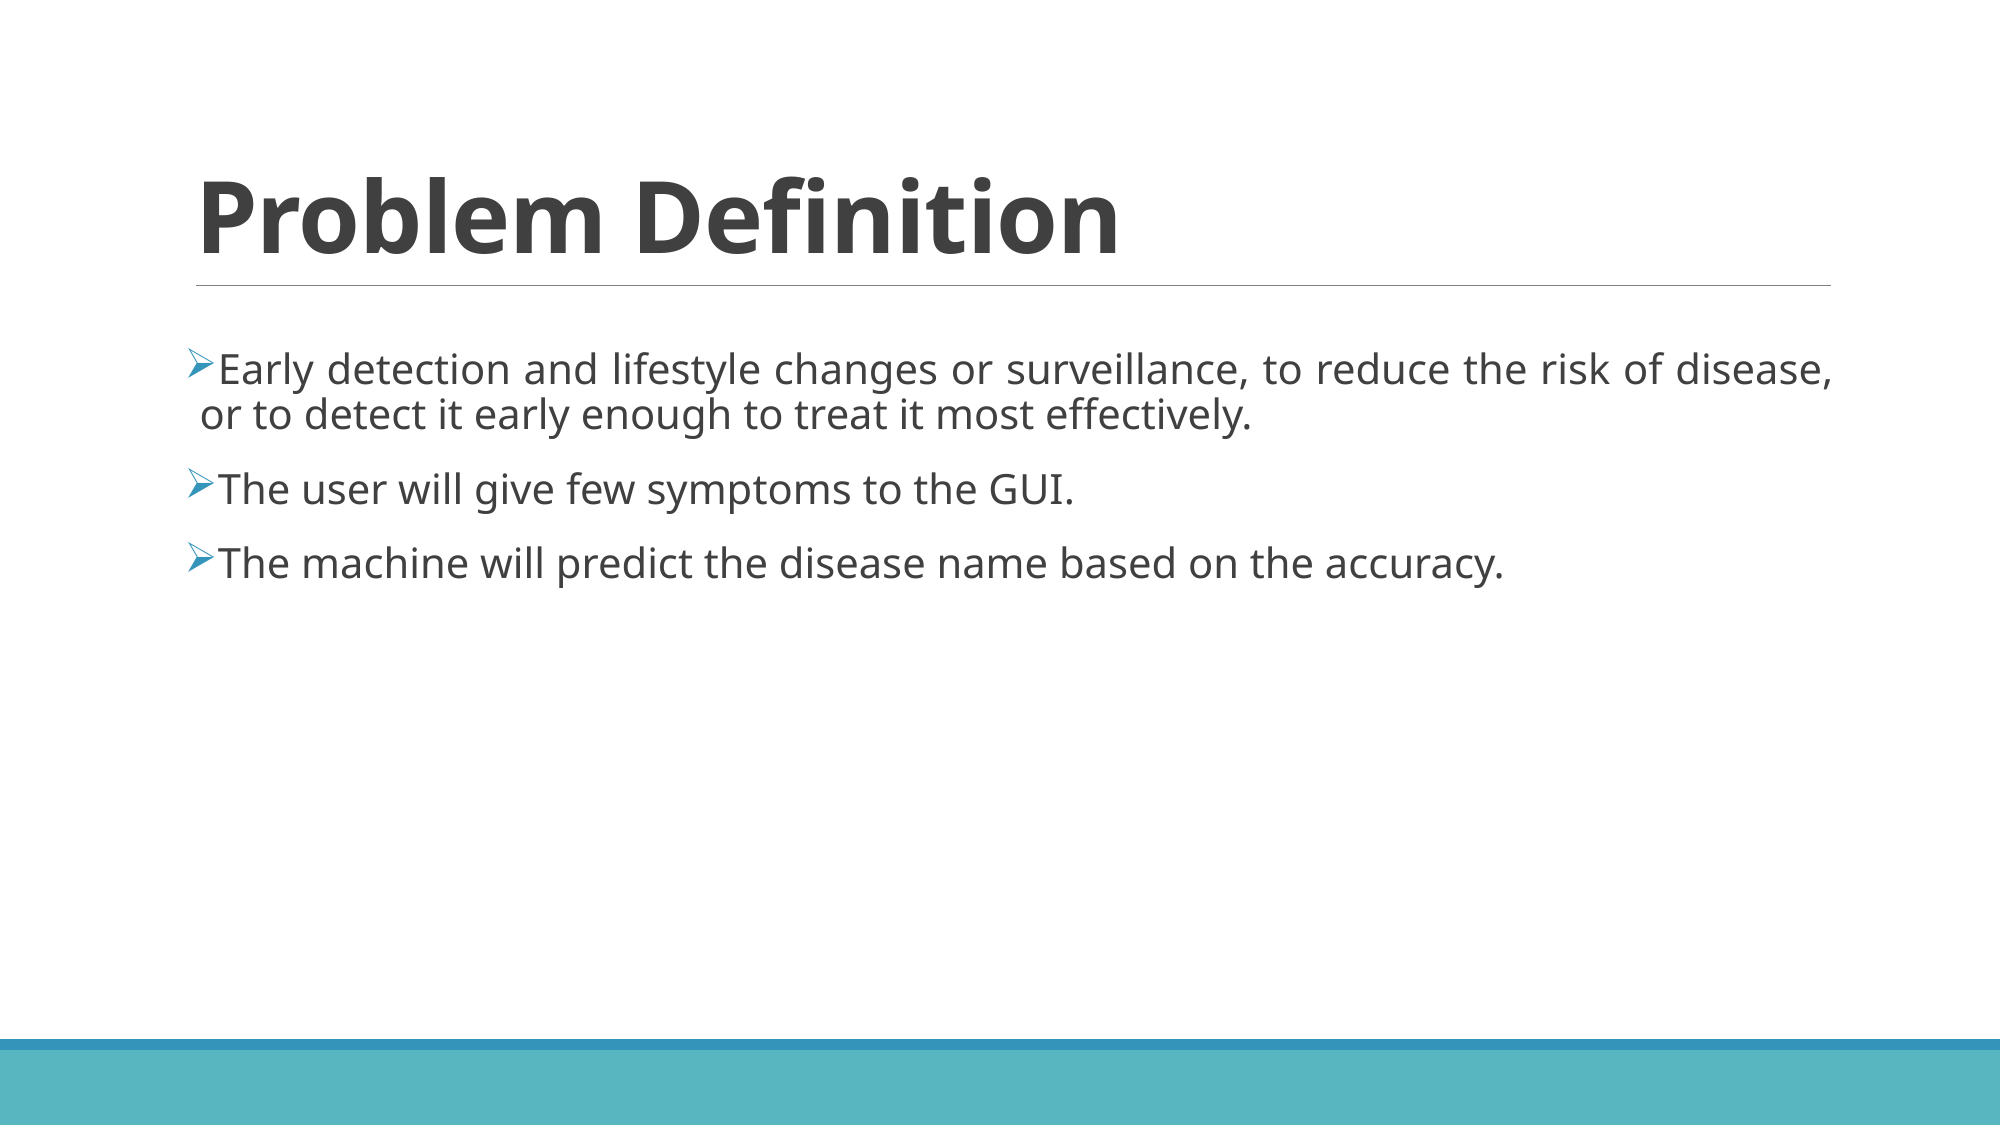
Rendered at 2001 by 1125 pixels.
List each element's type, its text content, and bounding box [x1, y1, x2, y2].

list Early detection and lifestyle changes or surveillance, to reduce the risk of disease, or to detect it early enough to treat it most effectively. The user will give few symptoms to the GUI. The machine will predict the disease name based on the accuracy. [184, 341, 1835, 1002]
title Problem Definition [180, 43, 1830, 282]
